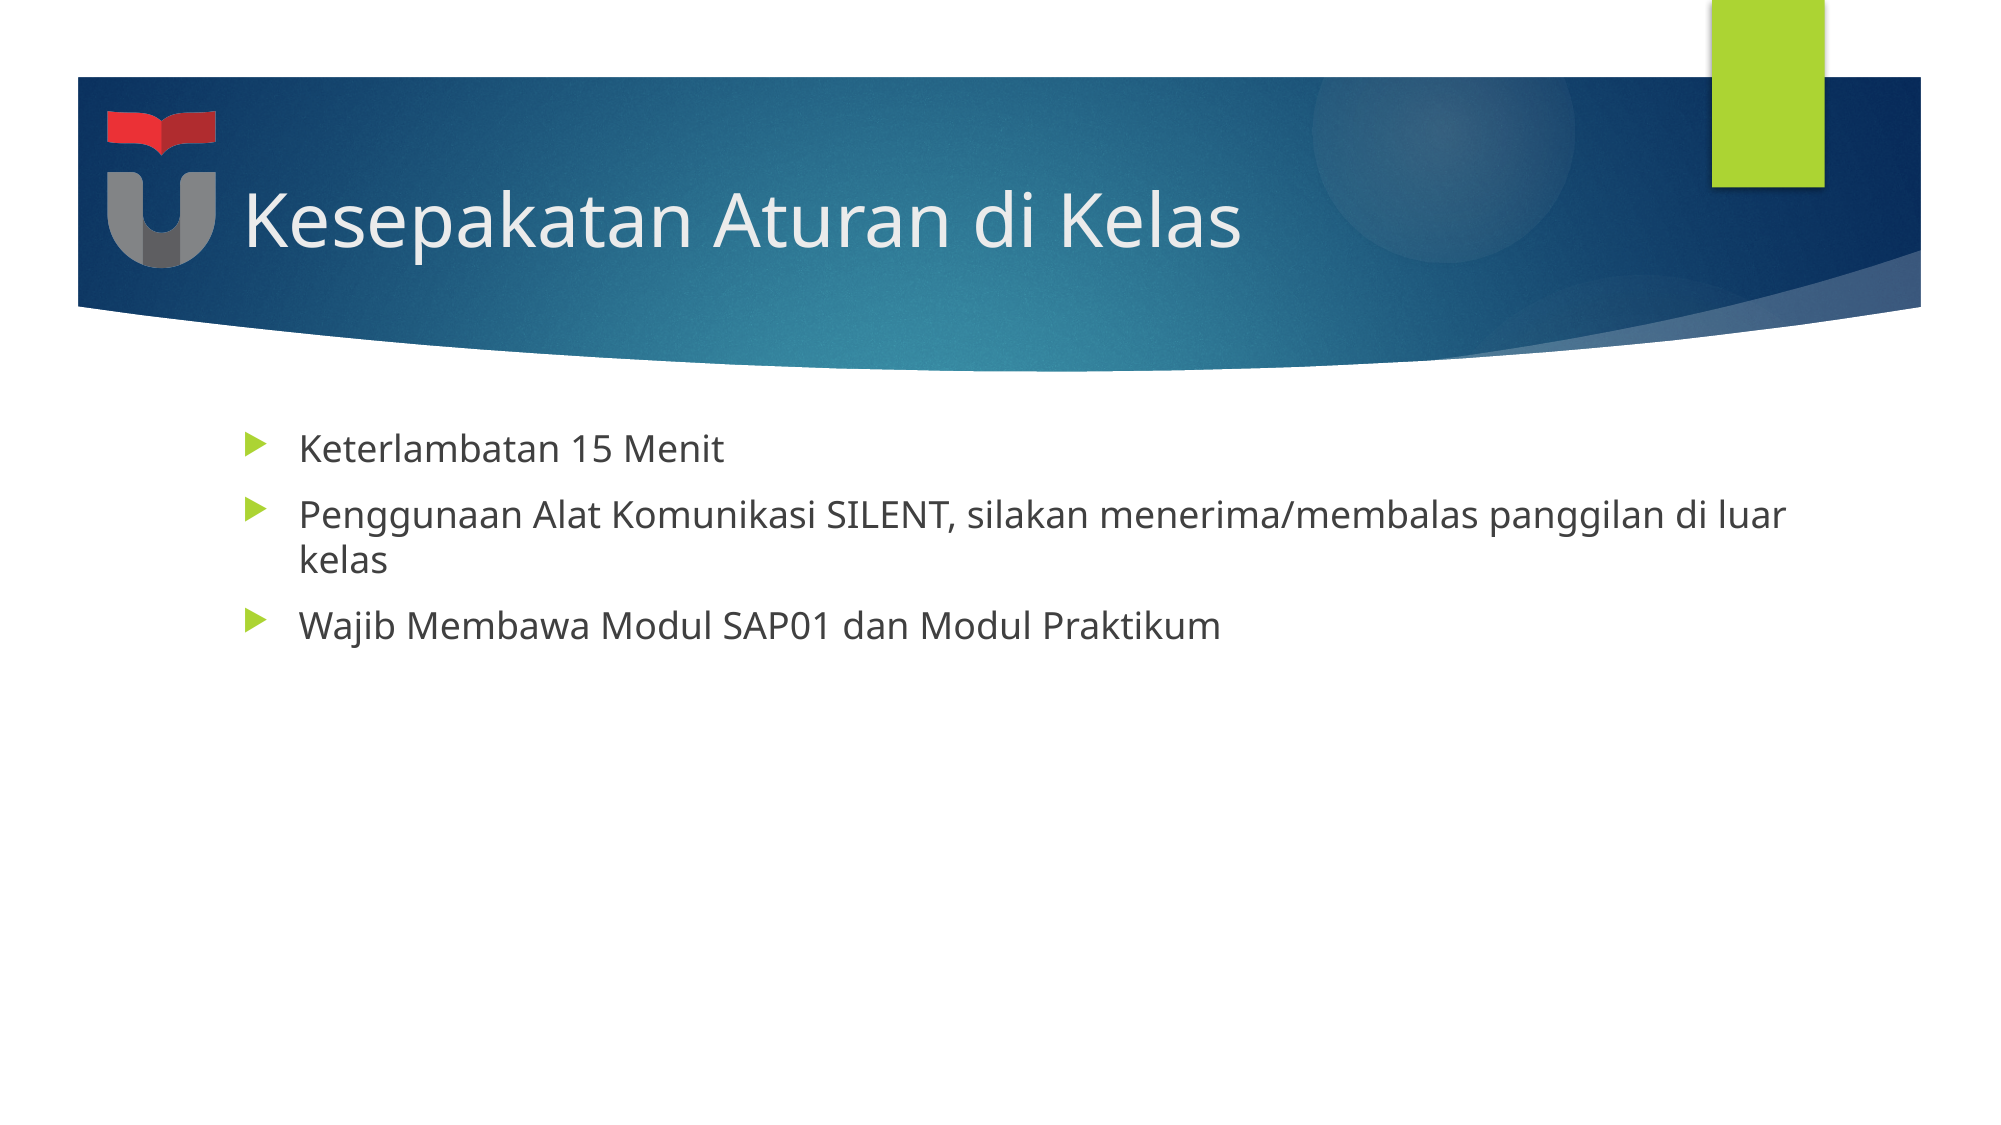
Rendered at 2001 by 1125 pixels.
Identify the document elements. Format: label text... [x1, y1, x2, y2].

title Kesepakatan Aturan di Kelas [227, 159, 1627, 276]
picture [46, 111, 262, 272]
list Keterlambatan 15 Menit Penggunaan Alat Komunikasi SILENT, silakan menerima/membalas panggilan di luar kelas Wajib Membawa Modul SAP01 dan Modul Praktikum [227, 417, 1836, 979]
